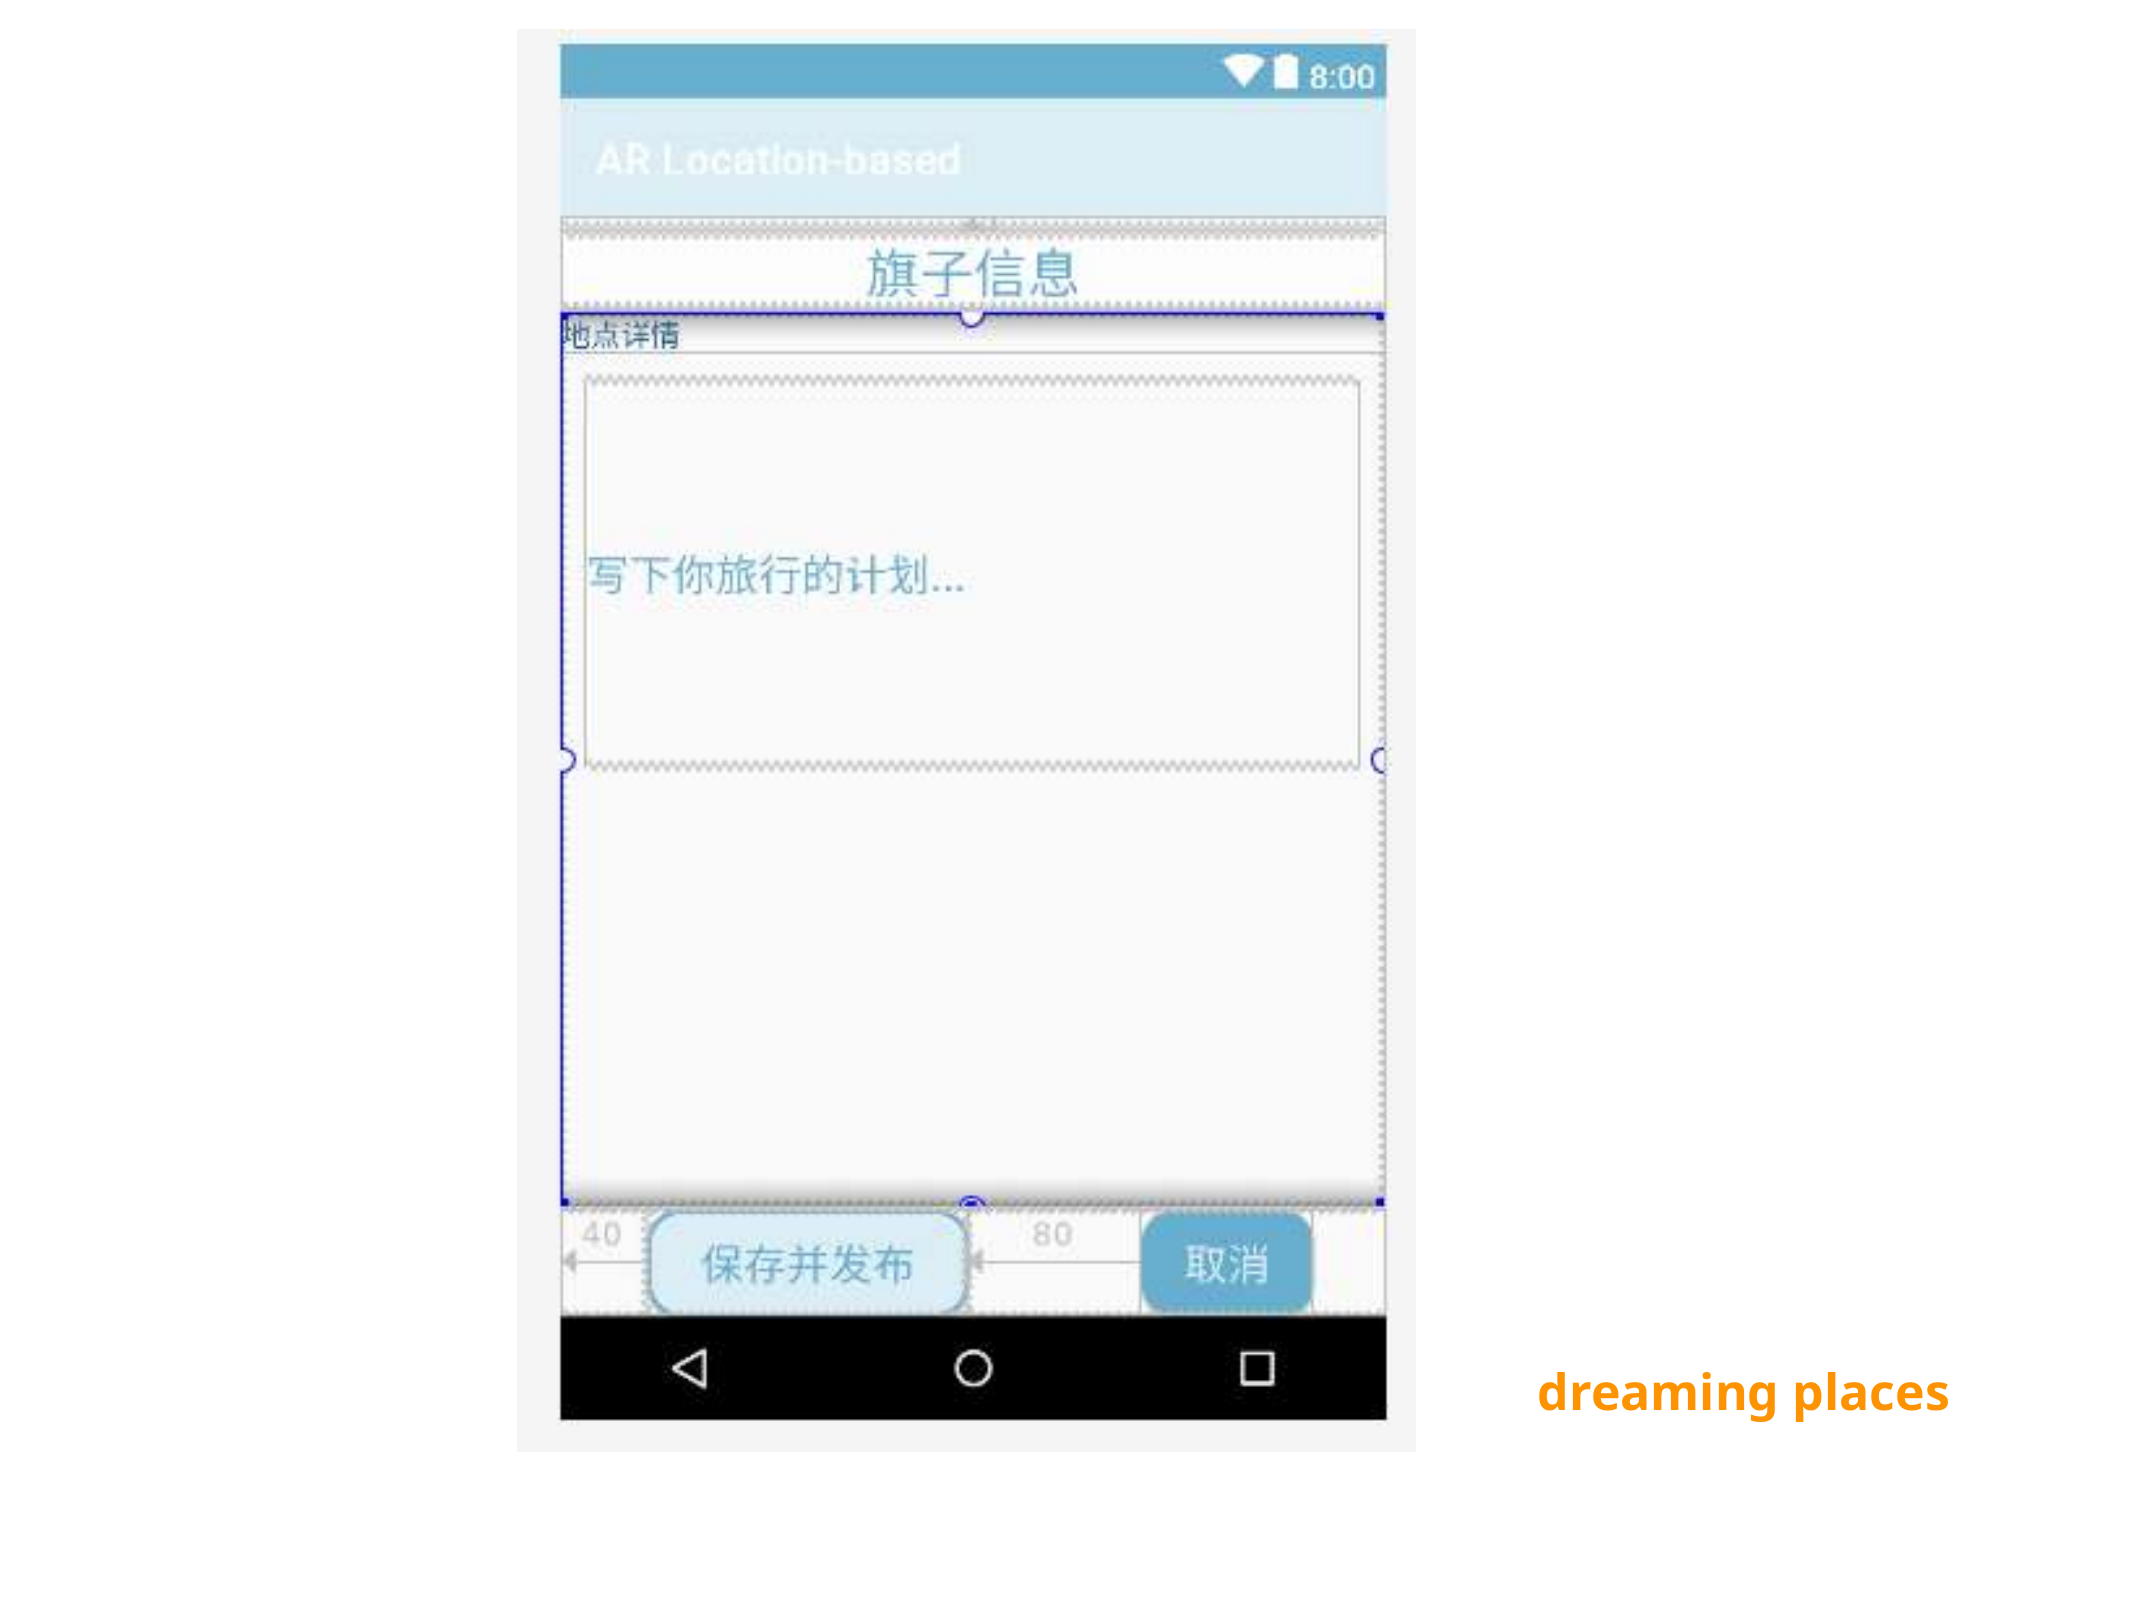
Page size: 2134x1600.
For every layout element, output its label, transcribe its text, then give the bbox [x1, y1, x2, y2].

text_box dreaming places [1529, 1352, 1959, 1429]
picture [516, 29, 1416, 1452]
